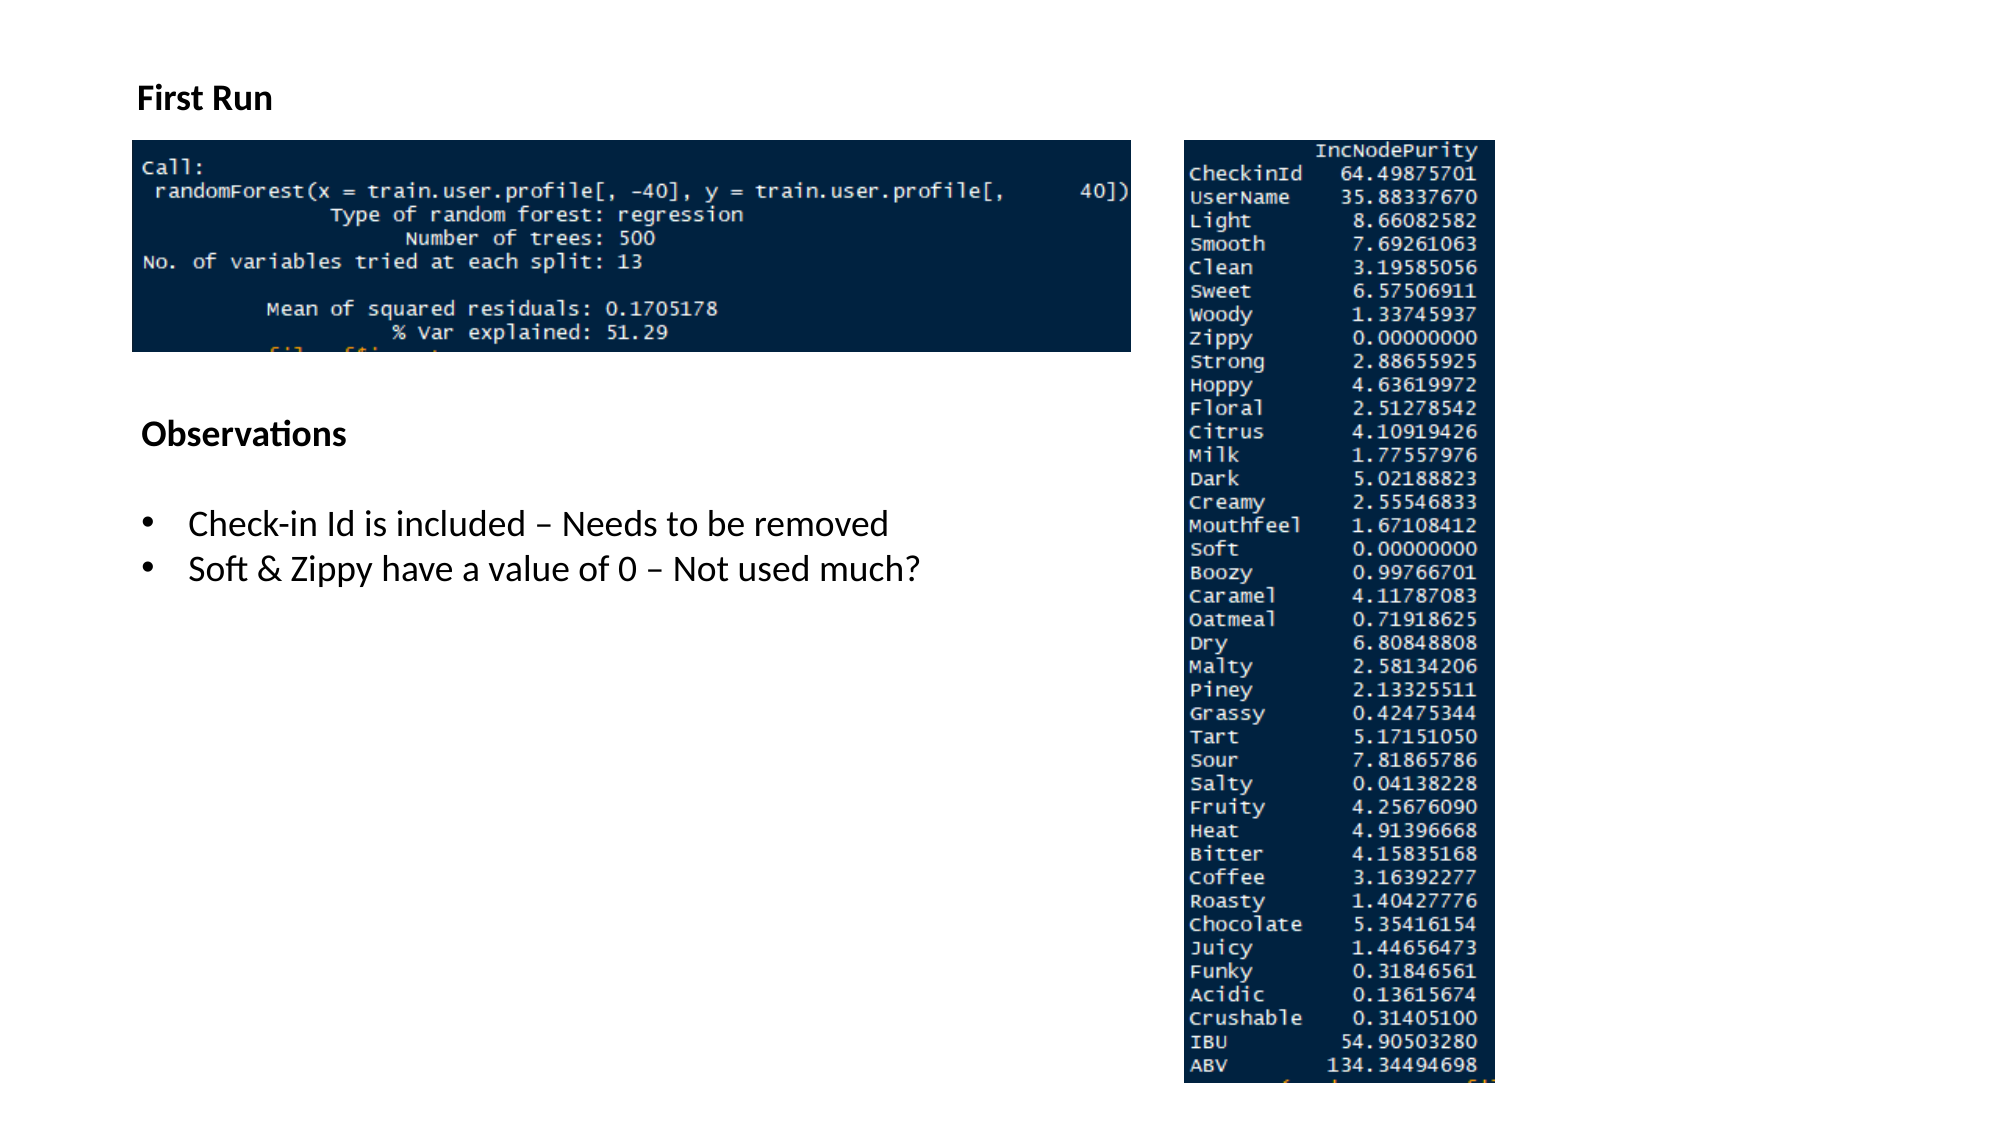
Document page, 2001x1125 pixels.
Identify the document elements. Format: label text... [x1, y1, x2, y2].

picture [1184, 140, 1495, 1083]
text_box Observations Check-in Id is included – Needs to be removed Soft & Zippy have a value of 0 – Not used much? [126, 401, 938, 641]
text_box First Run [122, 65, 289, 126]
picture [132, 140, 1131, 352]
